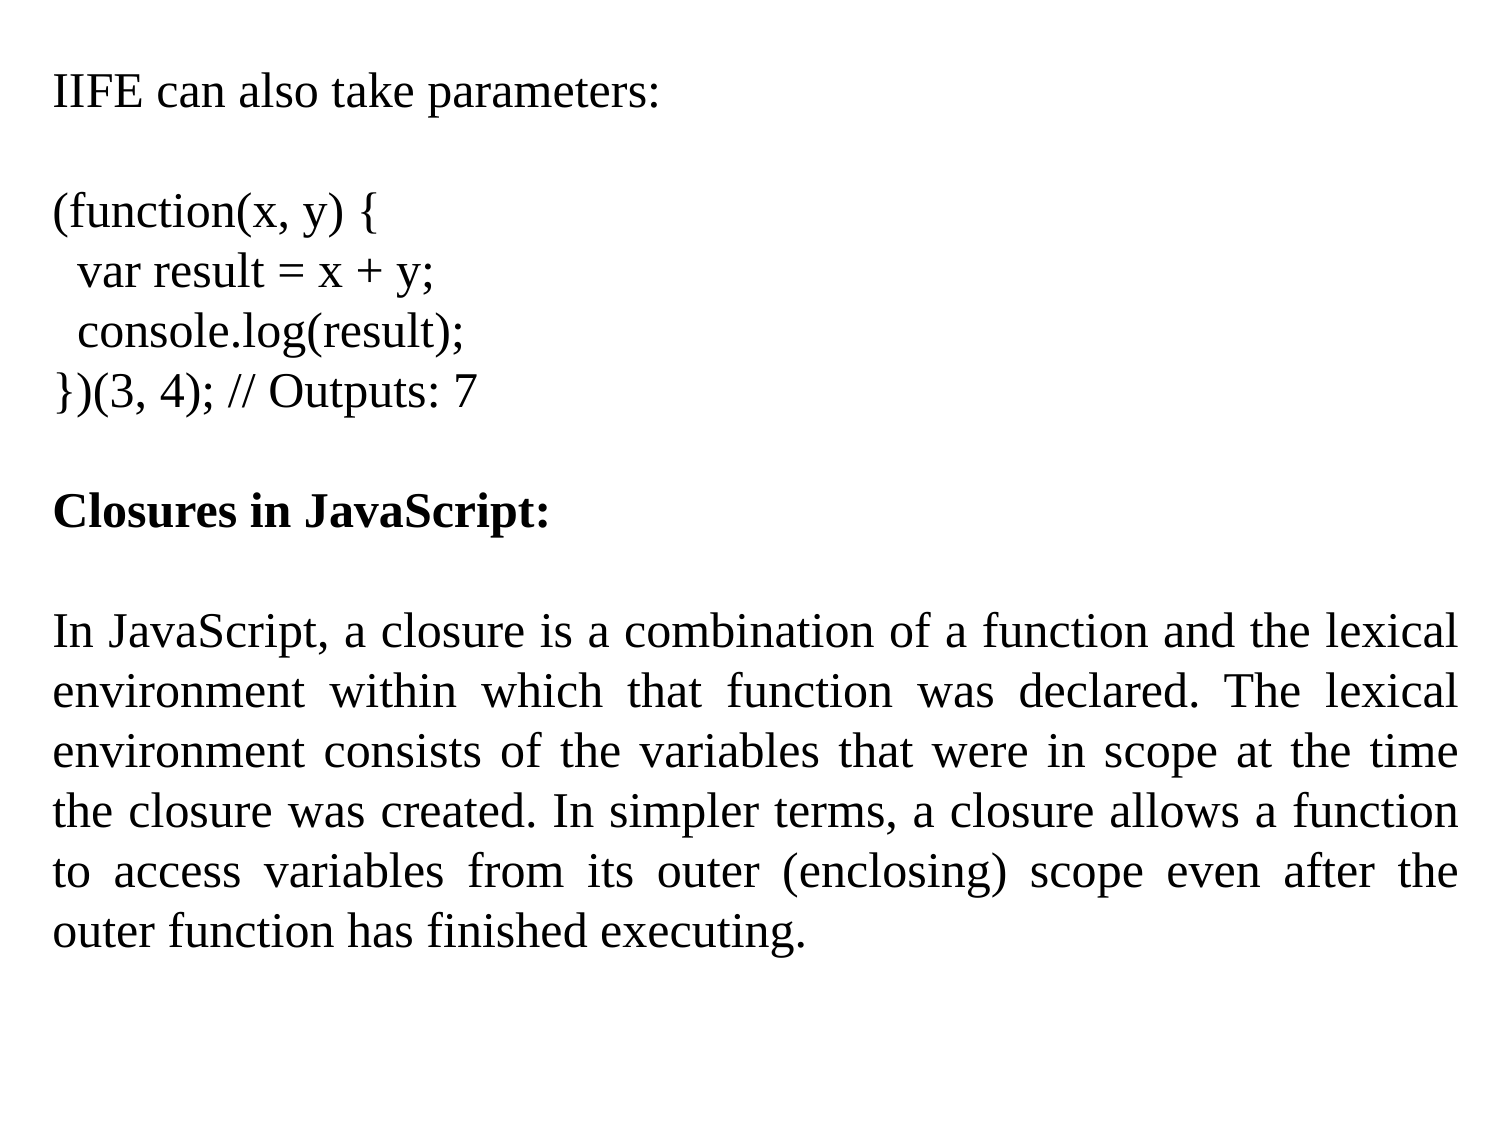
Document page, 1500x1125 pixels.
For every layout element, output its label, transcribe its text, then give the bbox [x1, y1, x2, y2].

text_box IIFE can also take parameters: (function(x, y) { var result = x + y; console.log(result); })(3, 4); // Outputs: 7 Closures in JavaScript: In JavaScript, a closure is a combination of a function and the lexical environment within which that function was declared. The lexical environment consists of the variables that were in scope at the time the closure was created. In simpler terms, a closure allows a function to access variables from its outer (enclosing) scope even after the outer function has finished executing. [37, 49, 1475, 965]
